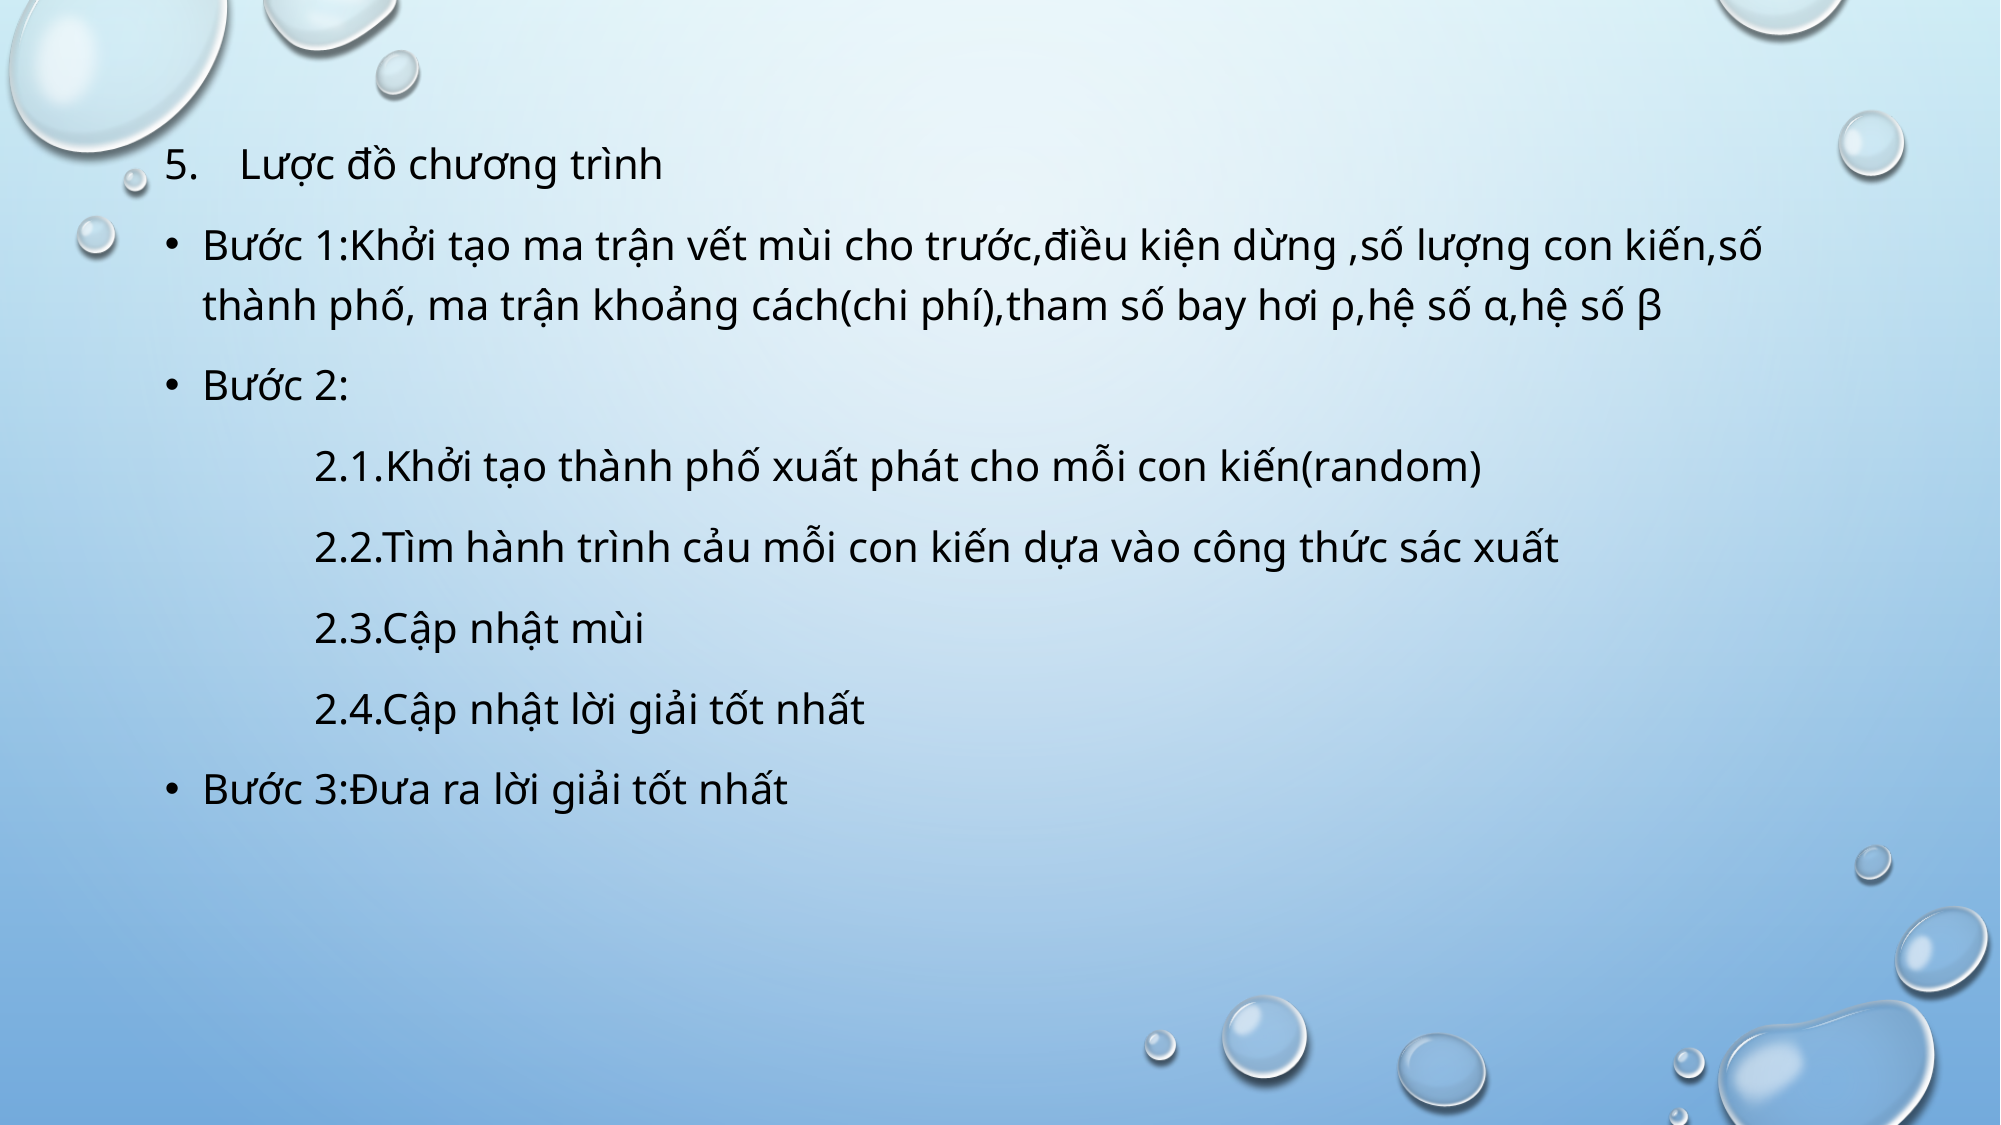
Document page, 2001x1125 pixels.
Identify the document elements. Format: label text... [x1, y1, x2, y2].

picture [0, 0, 2000, 1125]
list Lược đồ chương trình Bước 1:Khởi tạo ma trận vết mùi cho trước,điều kiện dừng ,số lượng con kiến,số thành phố, ma trận khoảng cách(chi phí),tham số bay hơi ρ,hệ số α,hệ số β Bước 2: 2.1.Khởi tạo thành phố xuất phát cho mỗi con kiến(random) 2.2.Tìm hành trình cảu mỗi con kiến dựa vào công thức sác xuất 2.3.Cập nhật mùi 2.4.Cập nhật lời giải tốt nhất Bước 3:Đưa ra lời giải tốt nhất [149, 120, 1850, 950]
